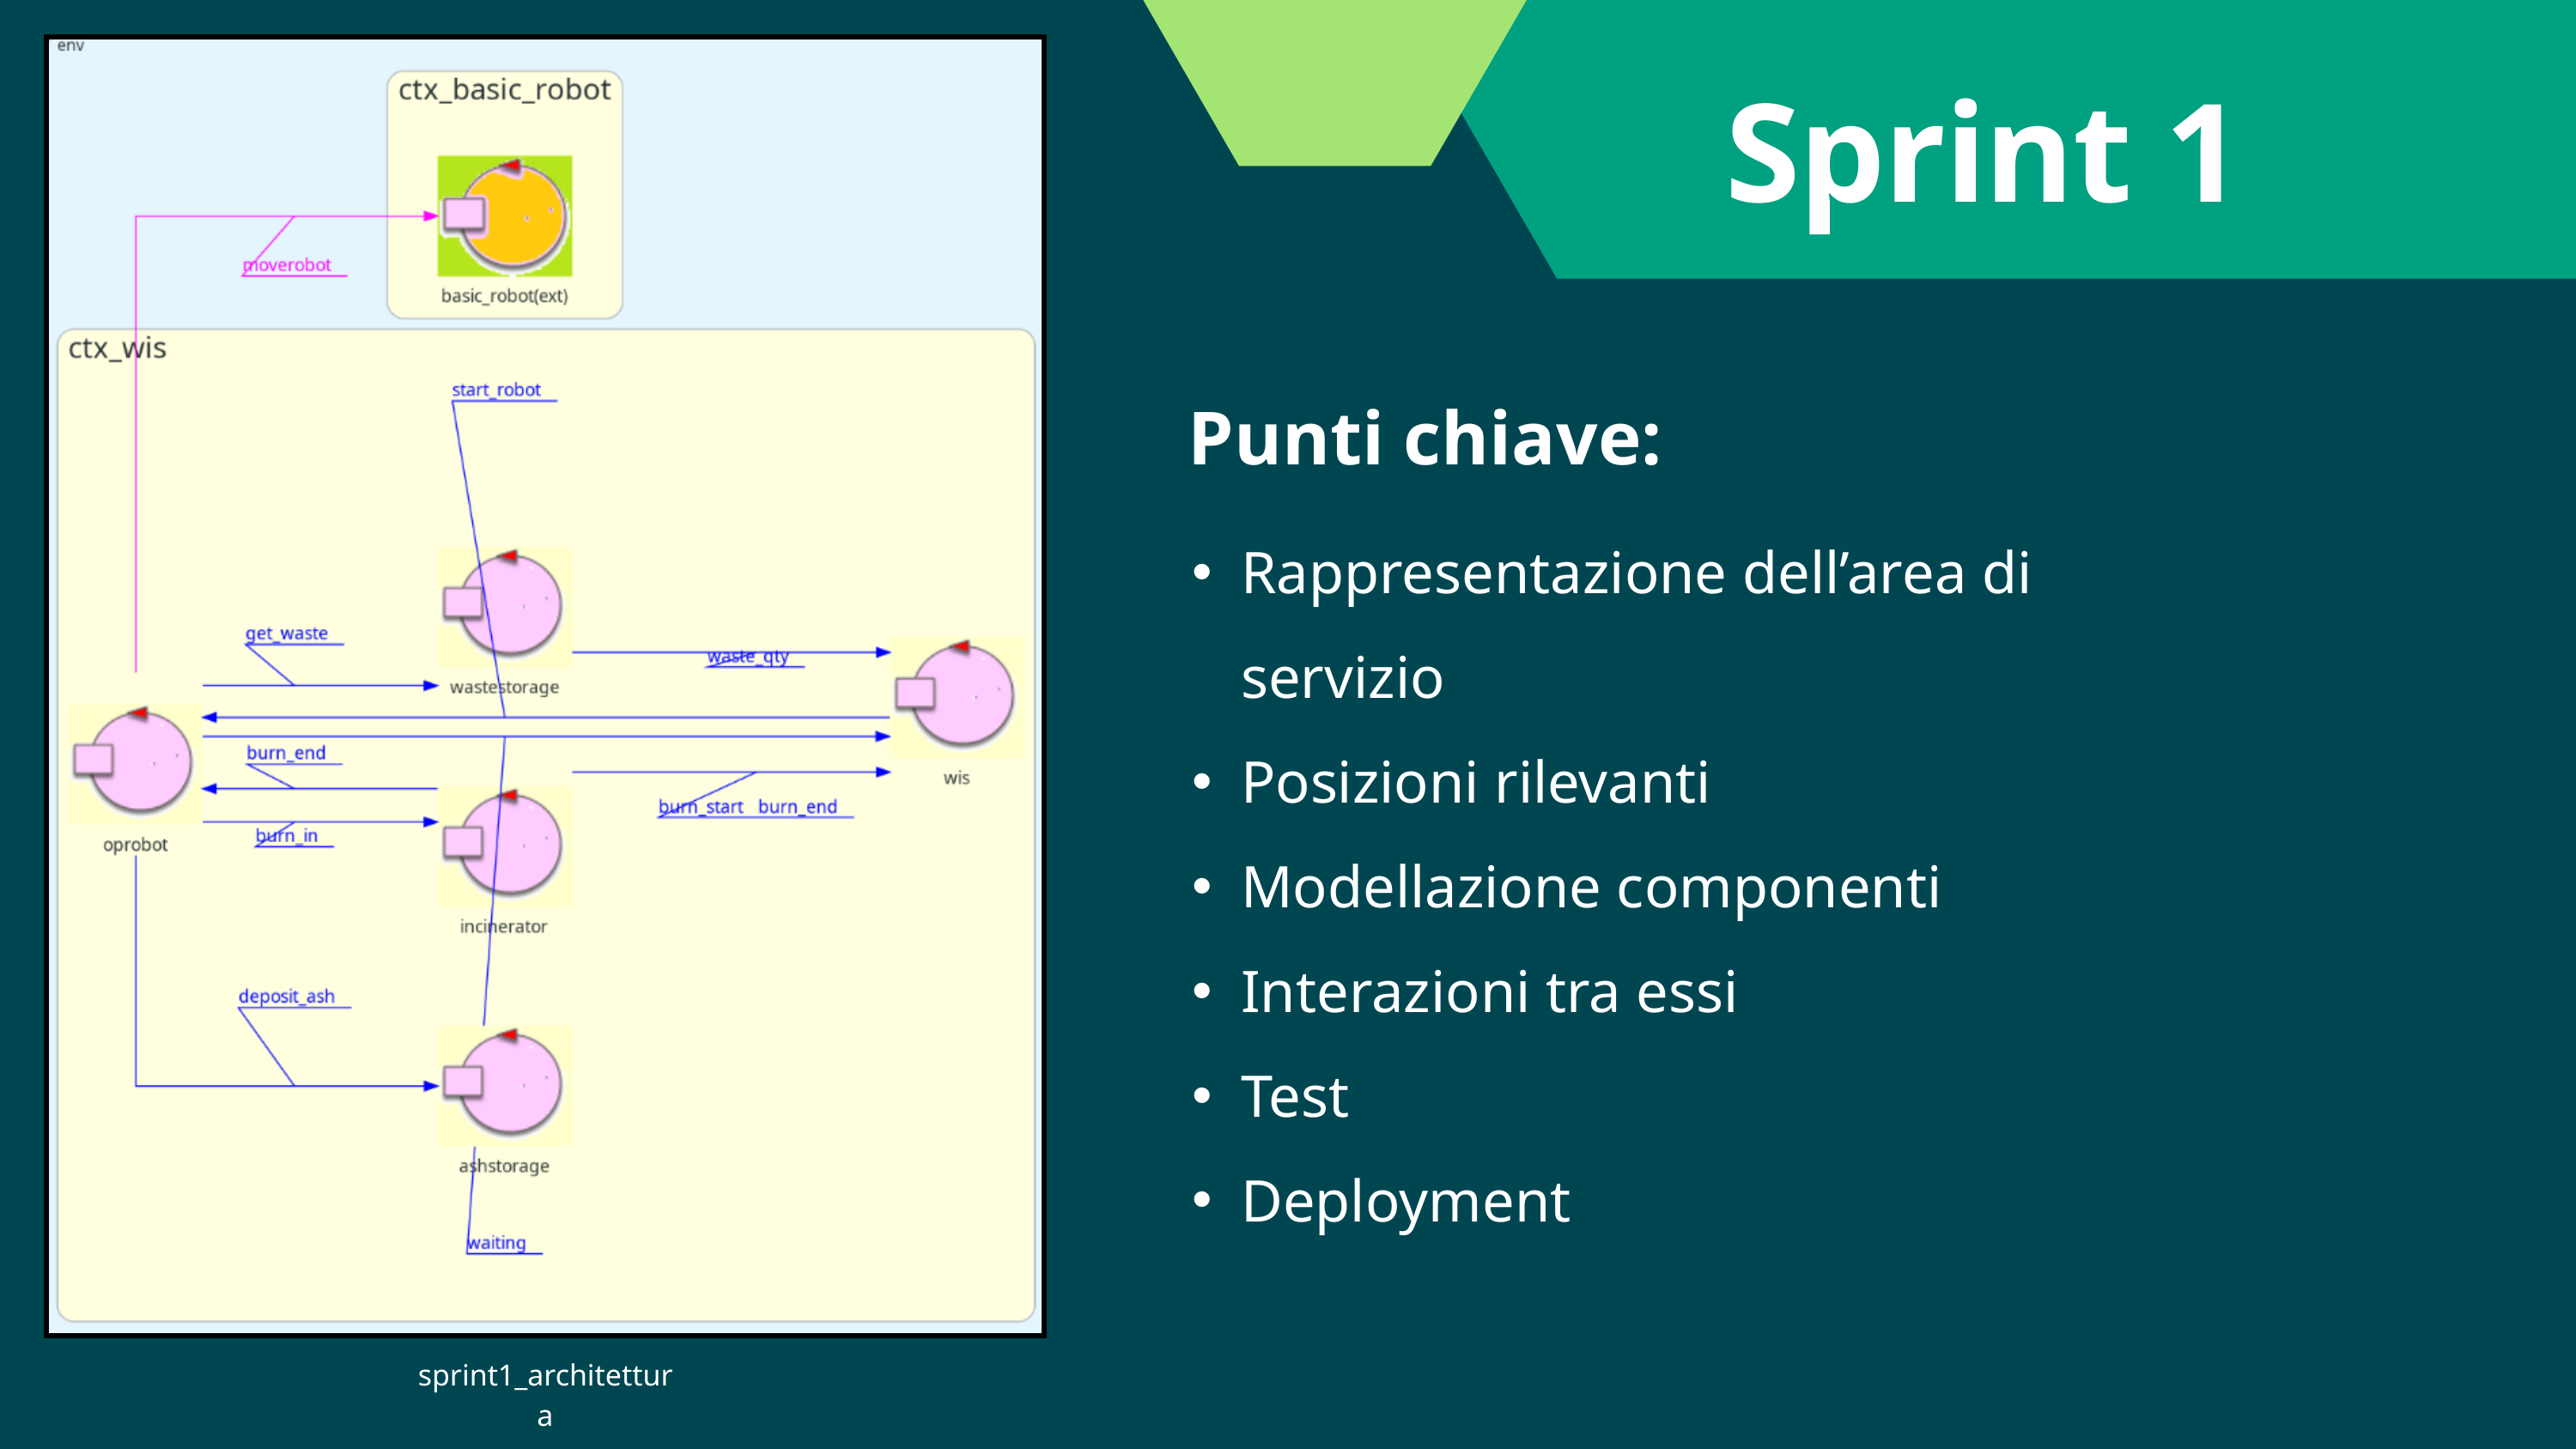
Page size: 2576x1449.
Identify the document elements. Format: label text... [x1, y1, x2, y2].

text_box Rappresentazione dell’area di servizio Posizioni rilevanti Modellazione componenti Interazioni tra essi Test Deployment [1143, 500, 2250, 1234]
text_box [1143, 0, 1528, 167]
text_box sprint1_architettura [410, 1350, 681, 1433]
text_box Punti chiave: [572, 377, 2279, 480]
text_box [1312, 0, 2576, 279]
text_box [46, 36, 1044, 1336]
